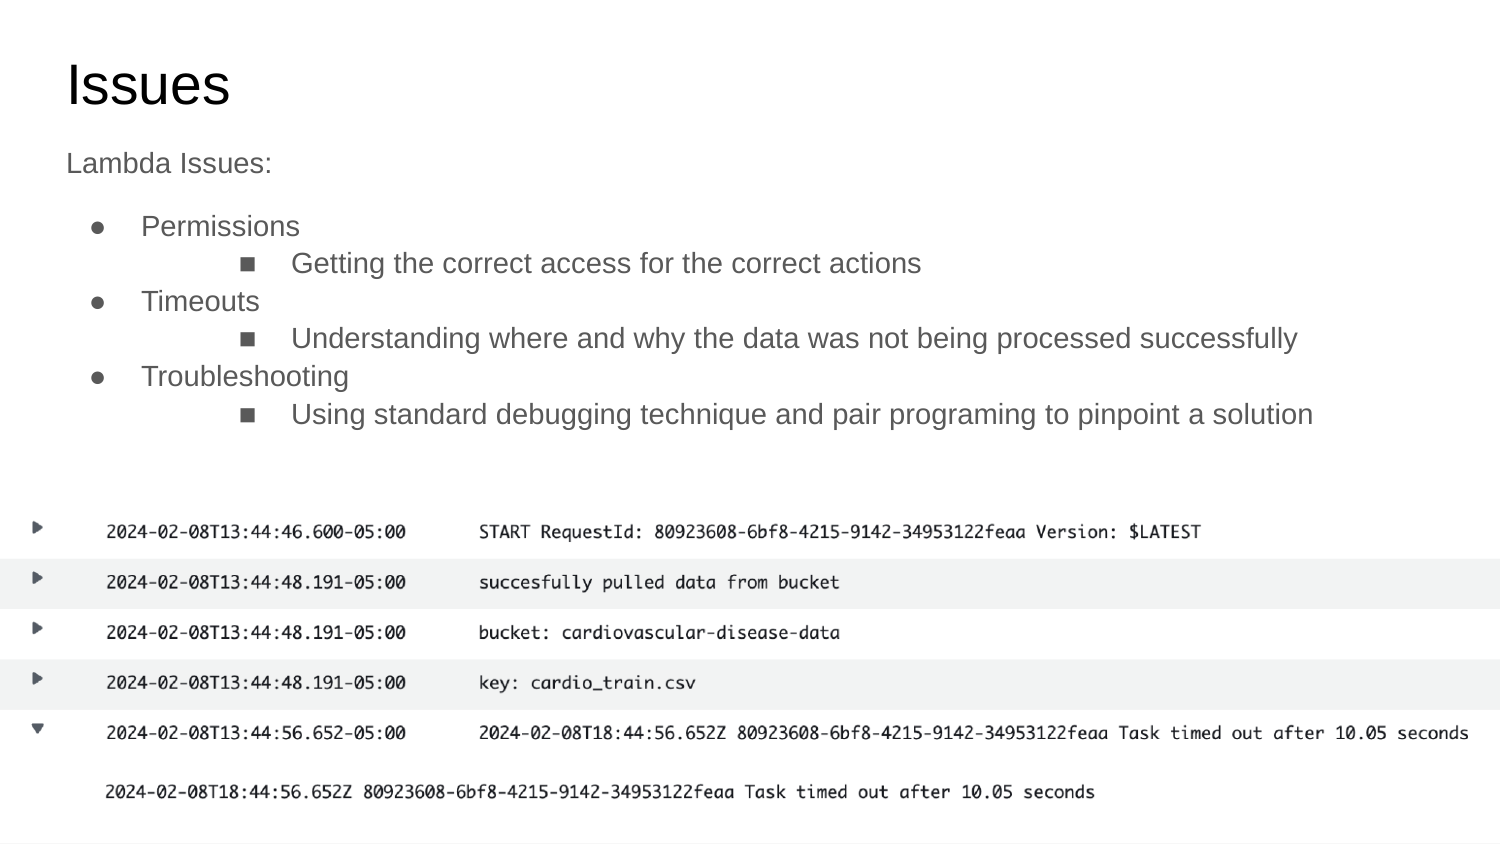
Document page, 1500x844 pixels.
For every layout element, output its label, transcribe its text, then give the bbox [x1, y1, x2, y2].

title Issues [51, 37, 1449, 126]
picture [0, 509, 1500, 844]
list Lambda Issues: Permissions Getting the correct access for the correct actions Timeouts Understanding where and why the data was not being processed successfully Troubleshooting Using standard debugging technique and pair programing to pinpoint a solution [51, 126, 1449, 508]
